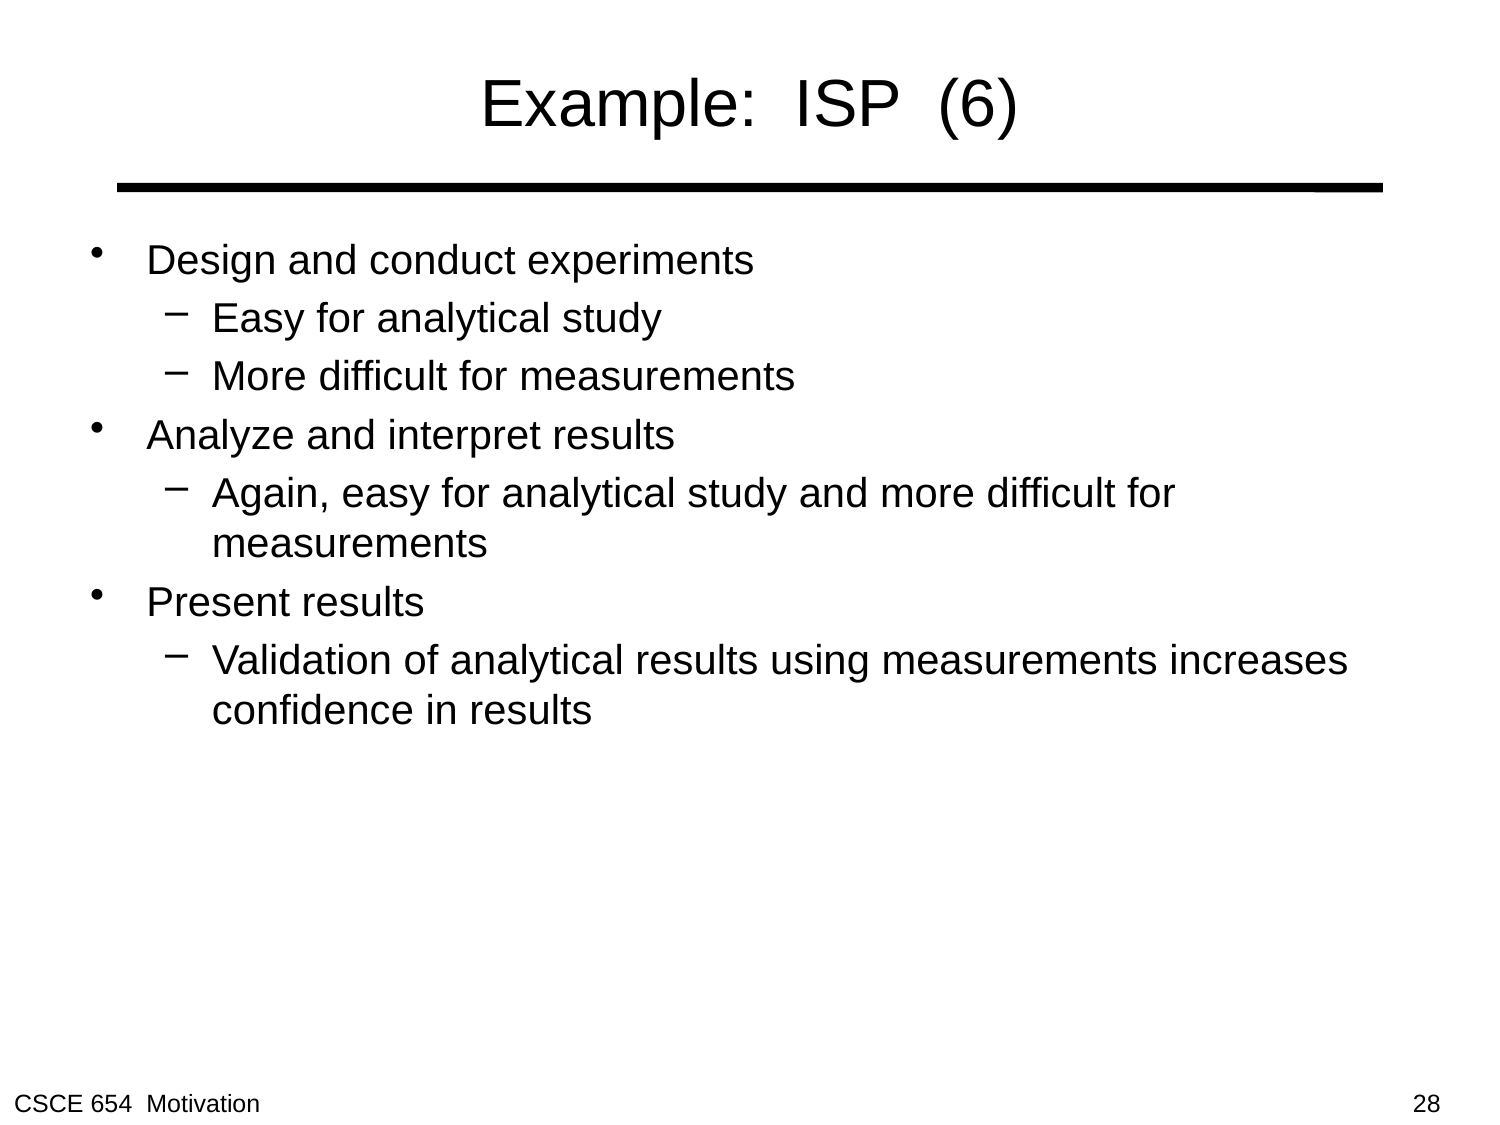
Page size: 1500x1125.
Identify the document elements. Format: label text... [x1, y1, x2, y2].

list Design and conduct experiments Easy for analytical study More difficult for measurements Analyze and interpret results Again, easy for analytical study and more difficult for measurements Present results Validation of analytical results using measurements increases confidence in results [75, 224, 1425, 1005]
title Example: ISP (6) [75, 24, 1425, 175]
